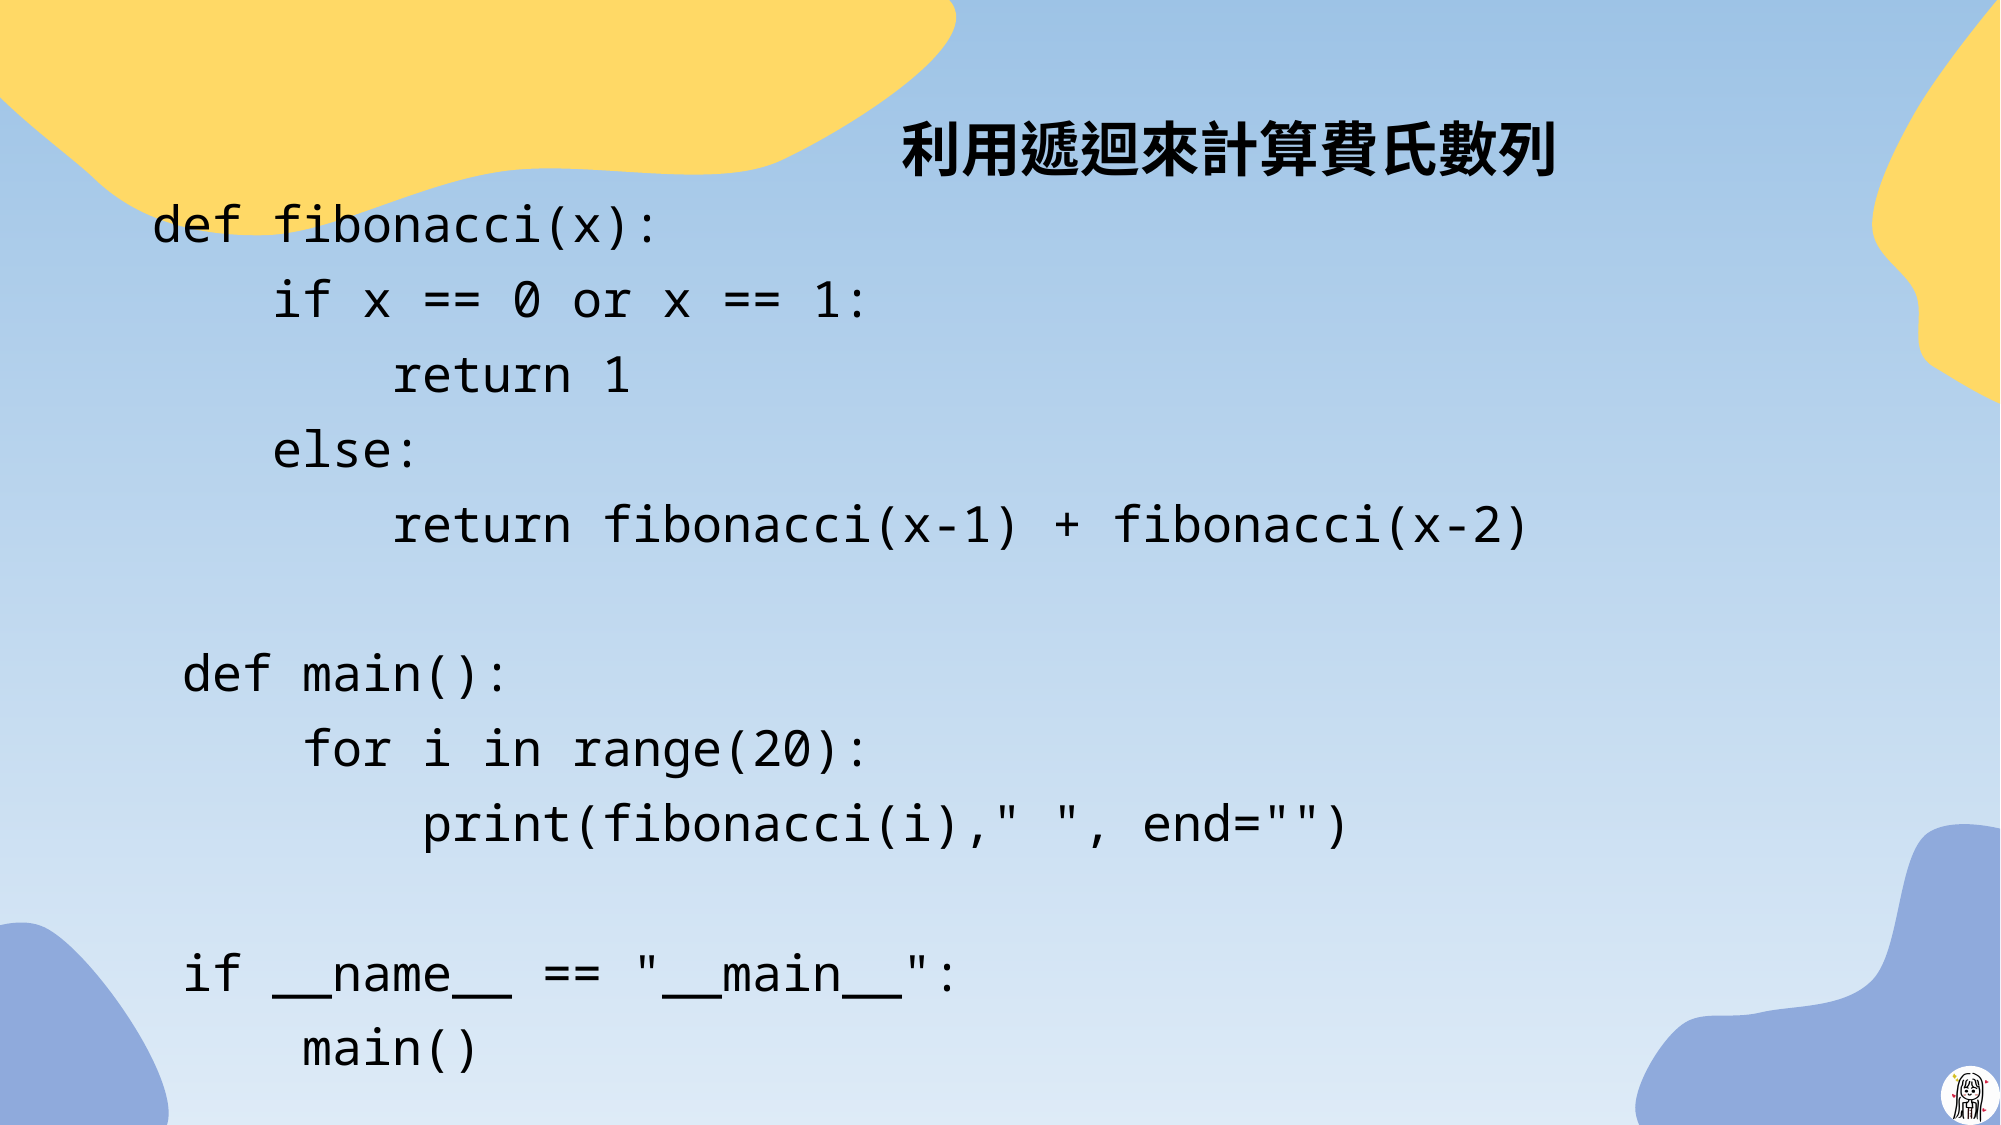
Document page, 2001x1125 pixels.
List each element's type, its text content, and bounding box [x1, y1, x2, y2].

title 利用遞迴來計算費氏數列 [886, 111, 1863, 193]
picture [1940, 1065, 2000, 1125]
list def fibonacci(x): if x == 0 or x == 1: return 1 else: return fibonacci(x-1) + fibonacci(x-2) def main(): for i in range(20): print(fibonacci(i)," ", end="") if __name__ == "__main__": main() [137, 192, 1863, 1086]
slide_number 33 [1412, 1042, 1863, 1103]
